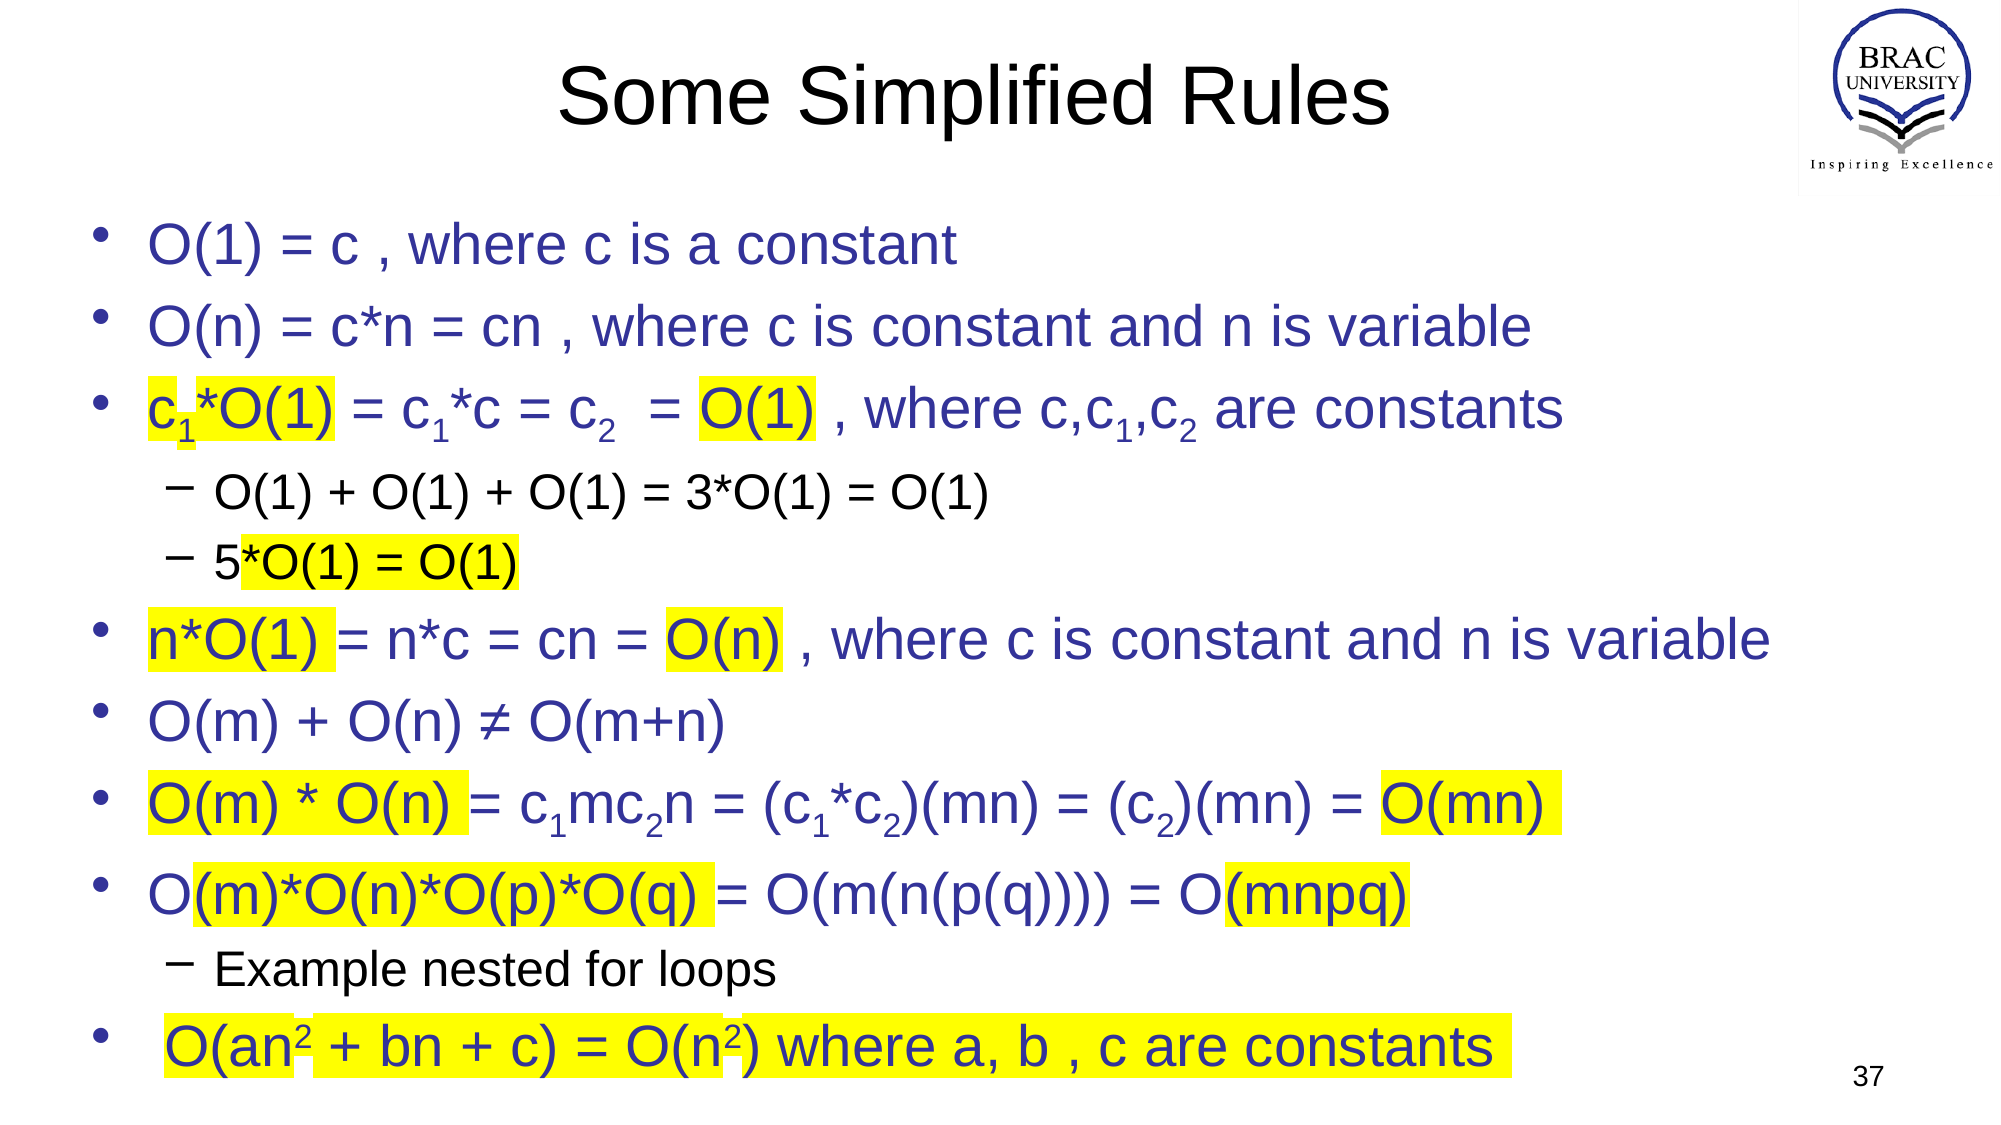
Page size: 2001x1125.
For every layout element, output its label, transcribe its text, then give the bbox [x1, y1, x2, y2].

slide_number 37 [1433, 1049, 1901, 1103]
picture [1798, 0, 2000, 196]
title Some Simplified Rules [74, 16, 1793, 166]
list O(1) = c , where c is a constant O(n) = c*n = cn , where c is constant and n is variable c1*O(1) = c1*c = c2 = O(1) , where c,c1,c2 are constants O(1) + O(1) + O(1) = 3*O(1) = O(1) 5*O(1) = O(1) n*O(1) = n*c = cn = O(n) , where c is constant and n is variable O(m) + O(n) ≠ O(m+n) O(m) * O(n) = c1mc2n = (c1*c2)(mn) = (c2)(mn) = O(mn) O(m)*O(n)*O(p)*O(q) = O(m(n(p(q)))) = O(mnpq) Example nested for loops O(an2 + bn + c) = O(n2) where a, b , c are constants [76, 198, 1877, 1103]
